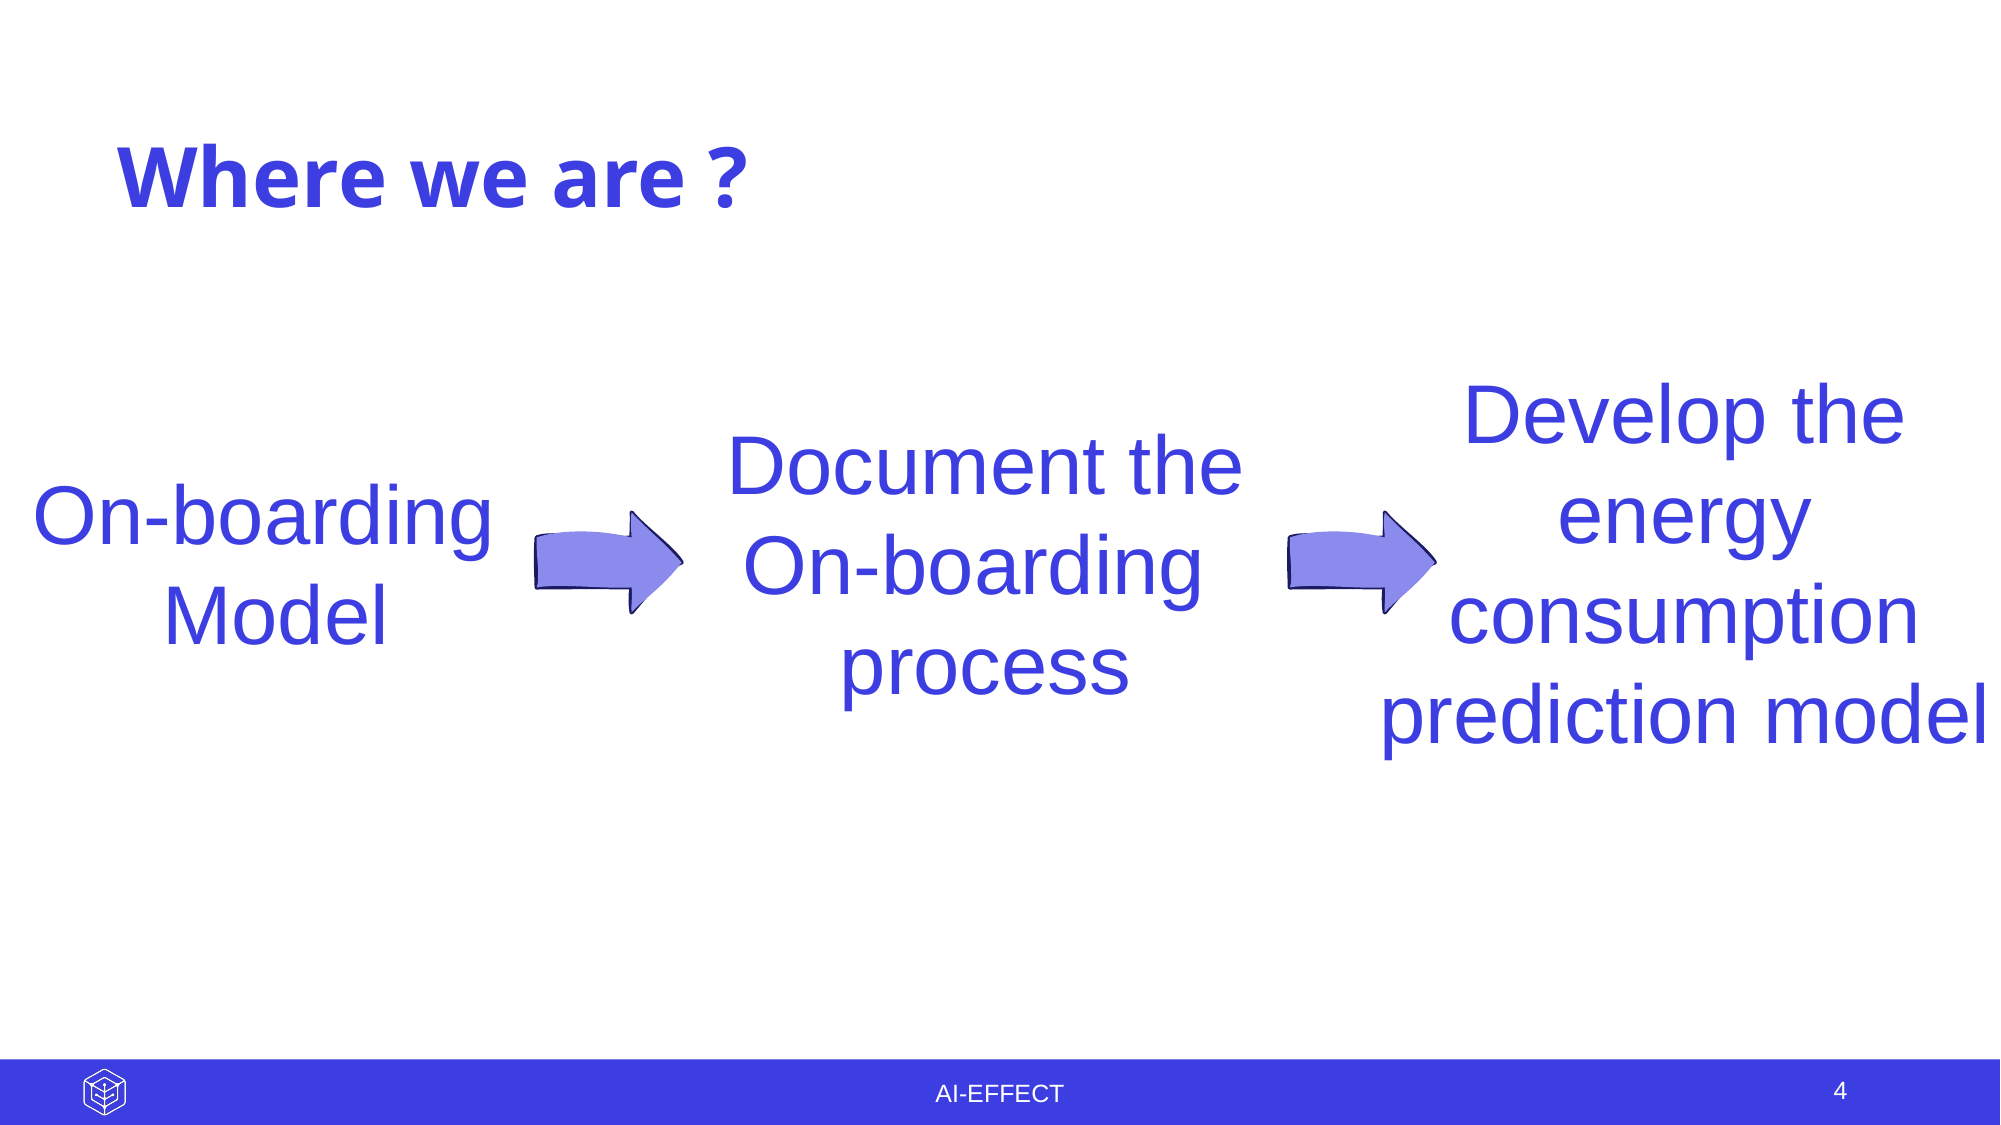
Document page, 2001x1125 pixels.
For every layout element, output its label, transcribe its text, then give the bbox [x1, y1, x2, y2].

text_box Document the On-boarding process [695, 403, 1276, 719]
text_box Develop the energy consumption prediction model [1329, 352, 2000, 768]
footer AI-EFFECT [662, 1062, 1338, 1123]
slide_number 4 [1412, 1059, 1863, 1120]
text_box [1287, 531, 1329, 590]
text_box Where we are ? [117, 108, 1171, 228]
picture [71, 1059, 138, 1125]
text_box On-boarding Model [17, 453, 534, 669]
text_box [533, 510, 684, 615]
